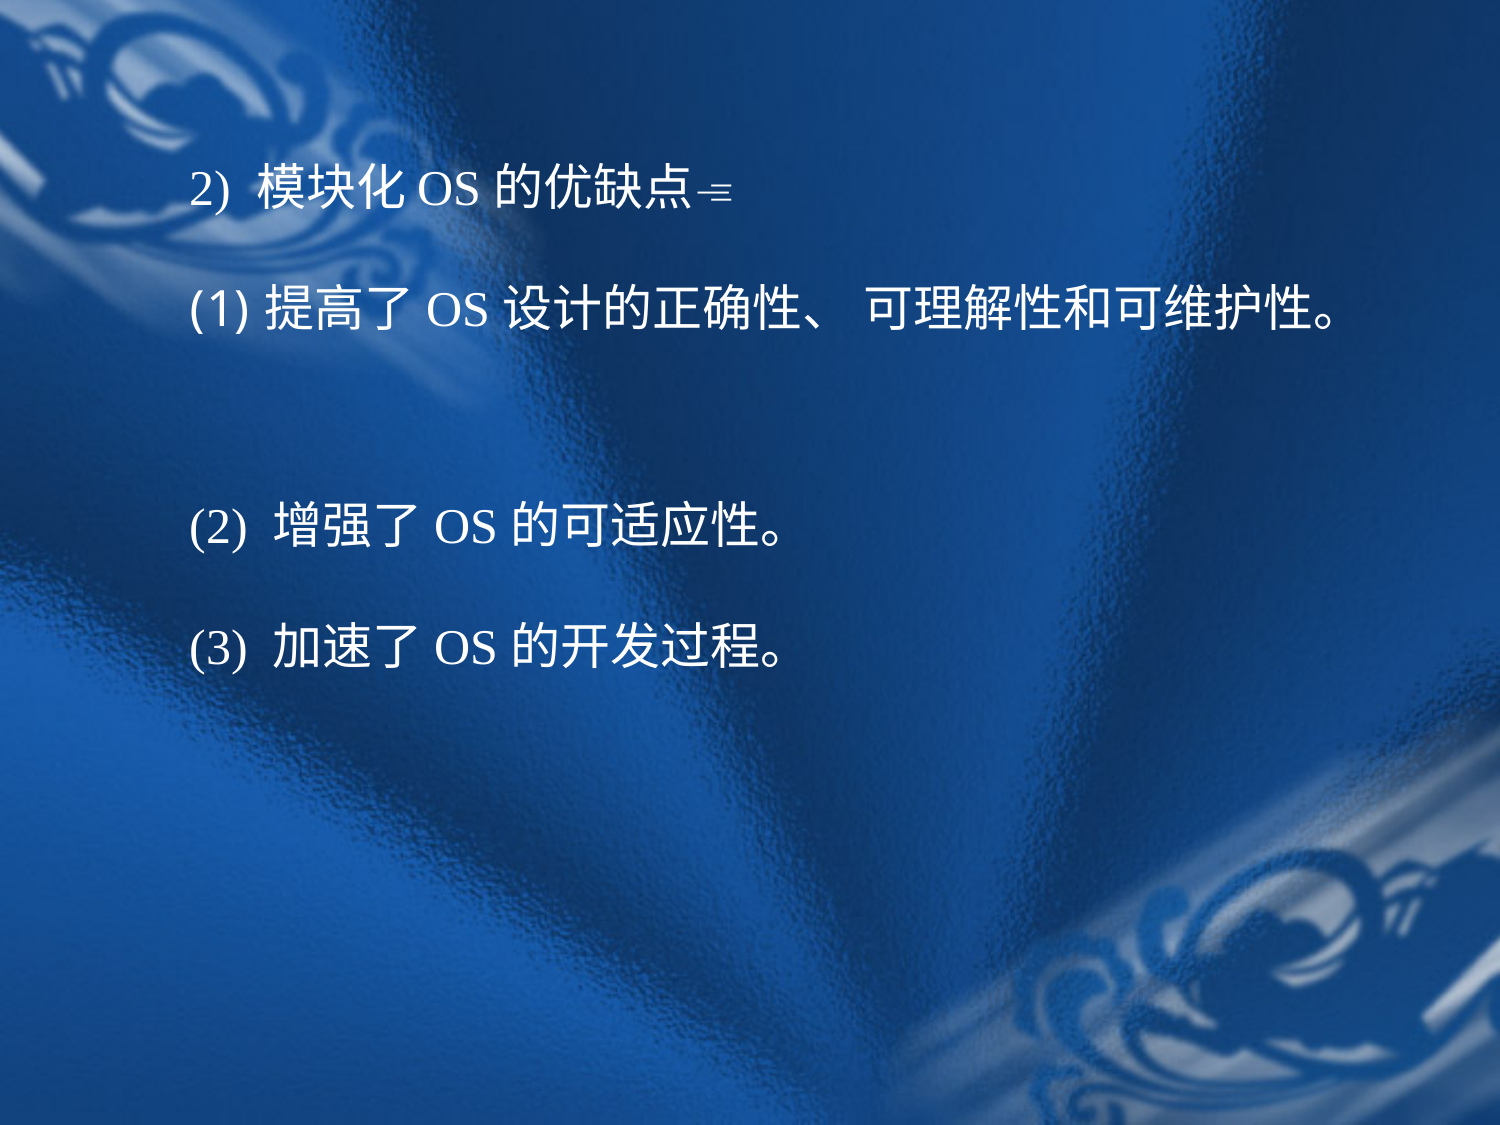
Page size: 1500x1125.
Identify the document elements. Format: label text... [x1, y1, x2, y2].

text_box [99, 612, 1400, 695]
text_box 2) 模块化OS的优缺点 提高了OS设计的正确性、 可理解性和可维护性。 (2) 增强了OS的可适应性。 (3) 加速了OS的开发过程。 [174, 112, 1363, 612]
picture [0, 0, 1500, 1125]
